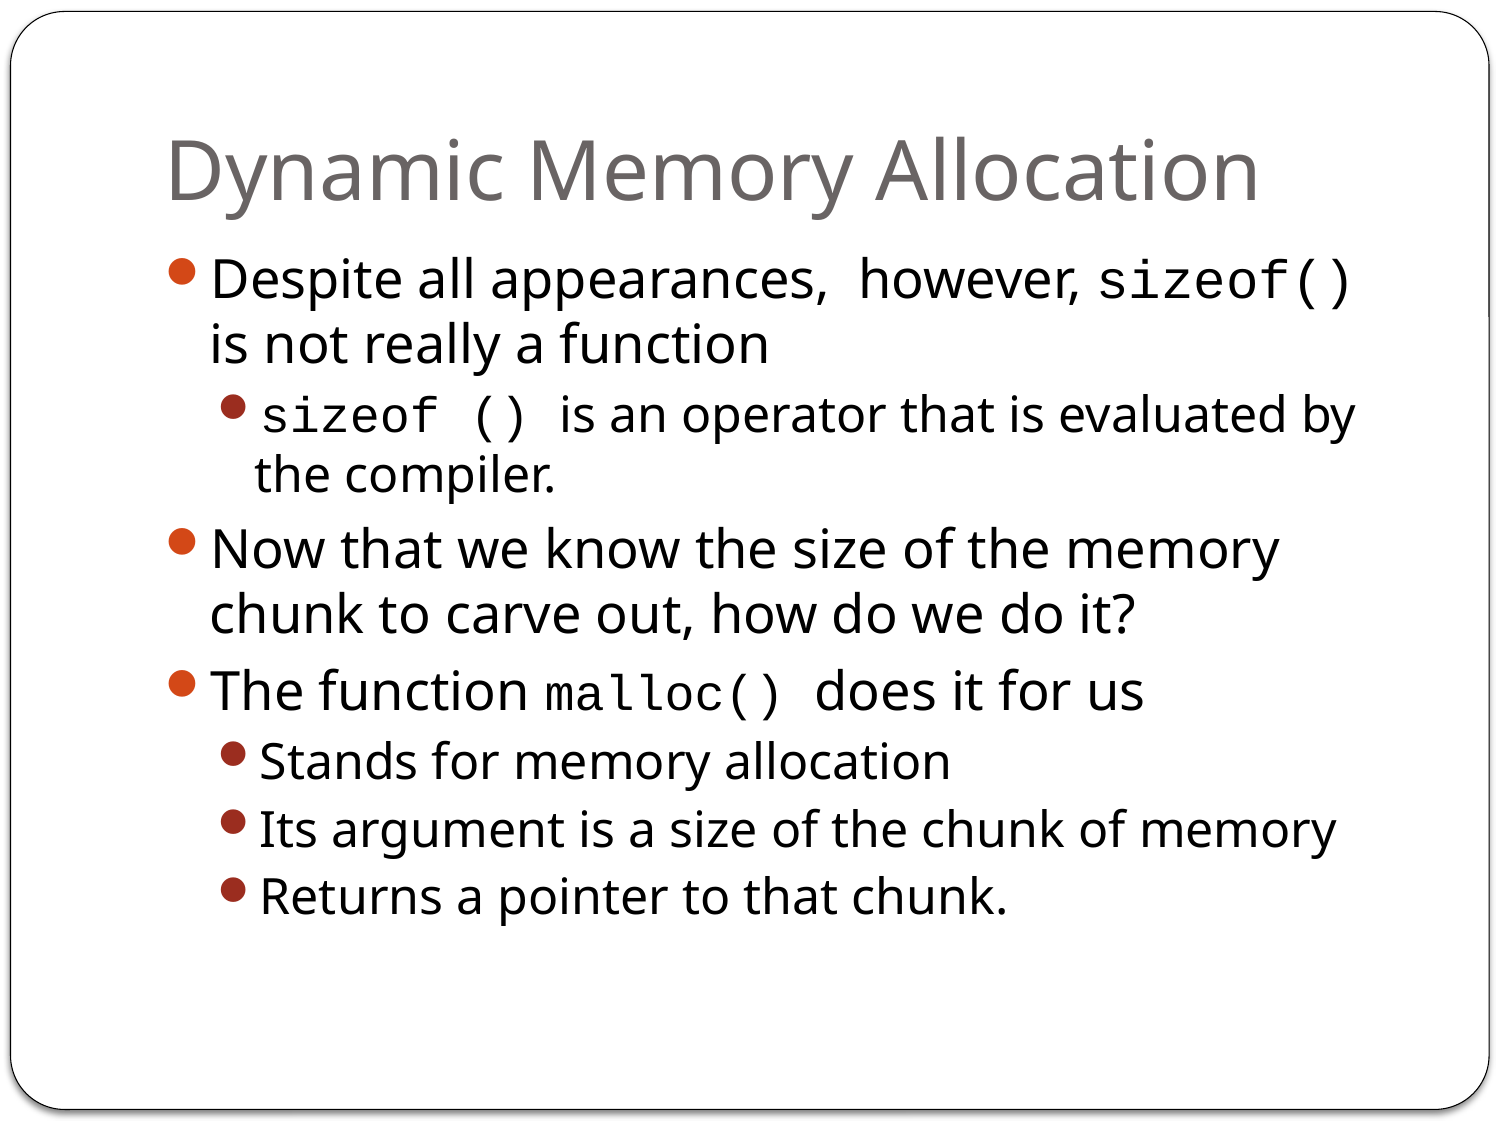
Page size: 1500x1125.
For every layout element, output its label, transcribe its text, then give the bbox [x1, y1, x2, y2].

title Dynamic Memory Allocation [150, 45, 1425, 233]
list Despite all appearances, however, sizeof() is not really a function sizeof () is an operator that is evaluated by the compiler. Now that we know the size of the memory chunk to carve out, how do we do it? The function malloc() does it for us Stands for memory allocation Its argument is a size of the chunk of memory Returns a pointer to that chunk. [150, 237, 1425, 988]
